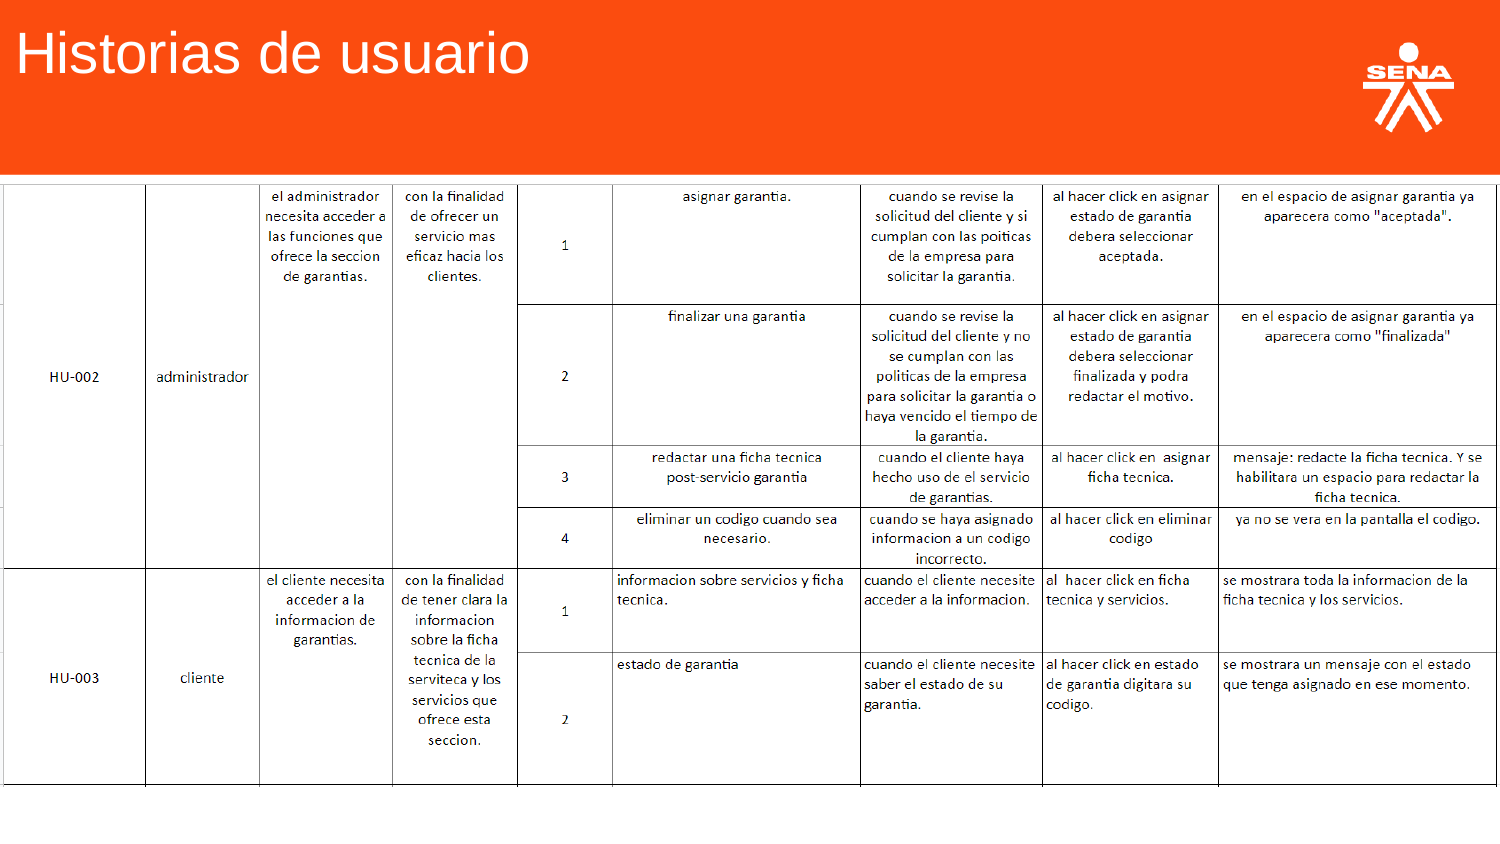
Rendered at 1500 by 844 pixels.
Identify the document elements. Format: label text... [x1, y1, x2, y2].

text_box Historias de usuario [0, 0, 855, 100]
picture [0, 0, 1500, 844]
